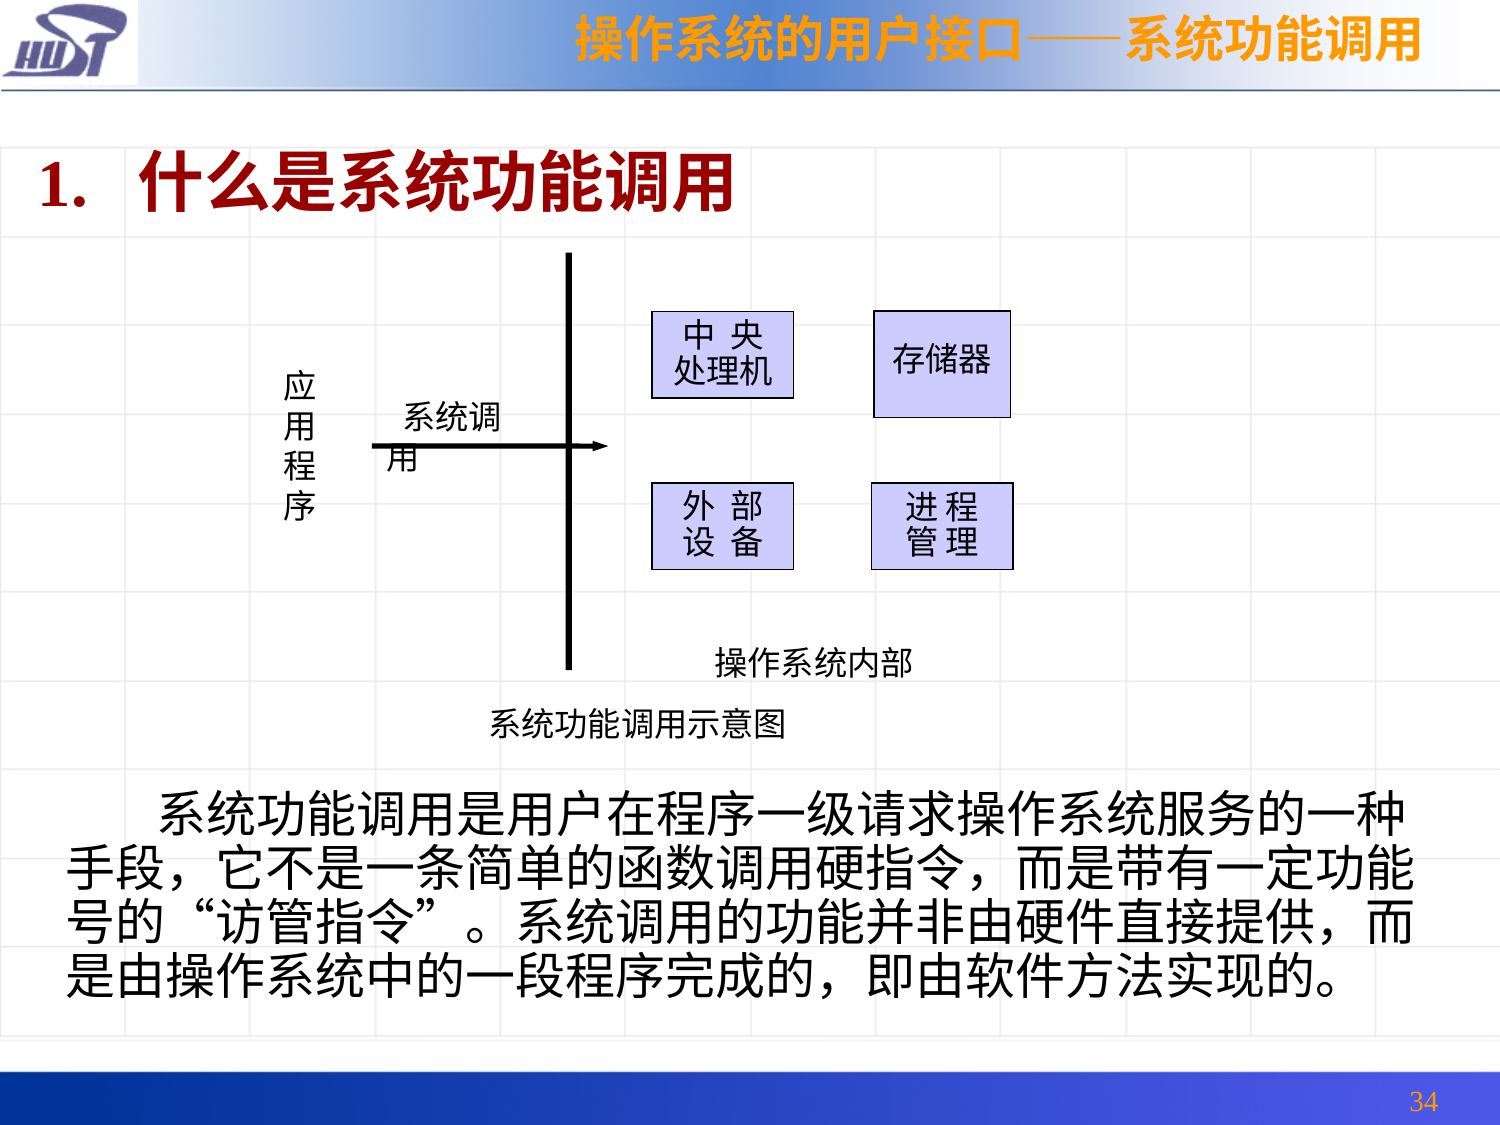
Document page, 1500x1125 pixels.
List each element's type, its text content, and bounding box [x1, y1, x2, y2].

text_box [268, 252, 1014, 690]
text_box 操作系统的用户接口——系统功能调用 [62, 6, 1440, 76]
text_box 系统功能调用是用户在程序一级请求操作系统服务的一种手段，它不是一条简单的函数调用硬指令，而是带有一定功能号的“访管指令”。系统调用的功能并非由硬件直接提供，而是由操作系统中的一段程序完成的，即由软件方法实现的。 [50, 781, 1444, 1049]
text_box 系统功能调用示意图 [473, 697, 824, 751]
picture [0, 0, 1500, 1125]
text_box 34 [1393, 1067, 1455, 1125]
text_box 1. 什么是系统功能调用 [23, 108, 1419, 227]
